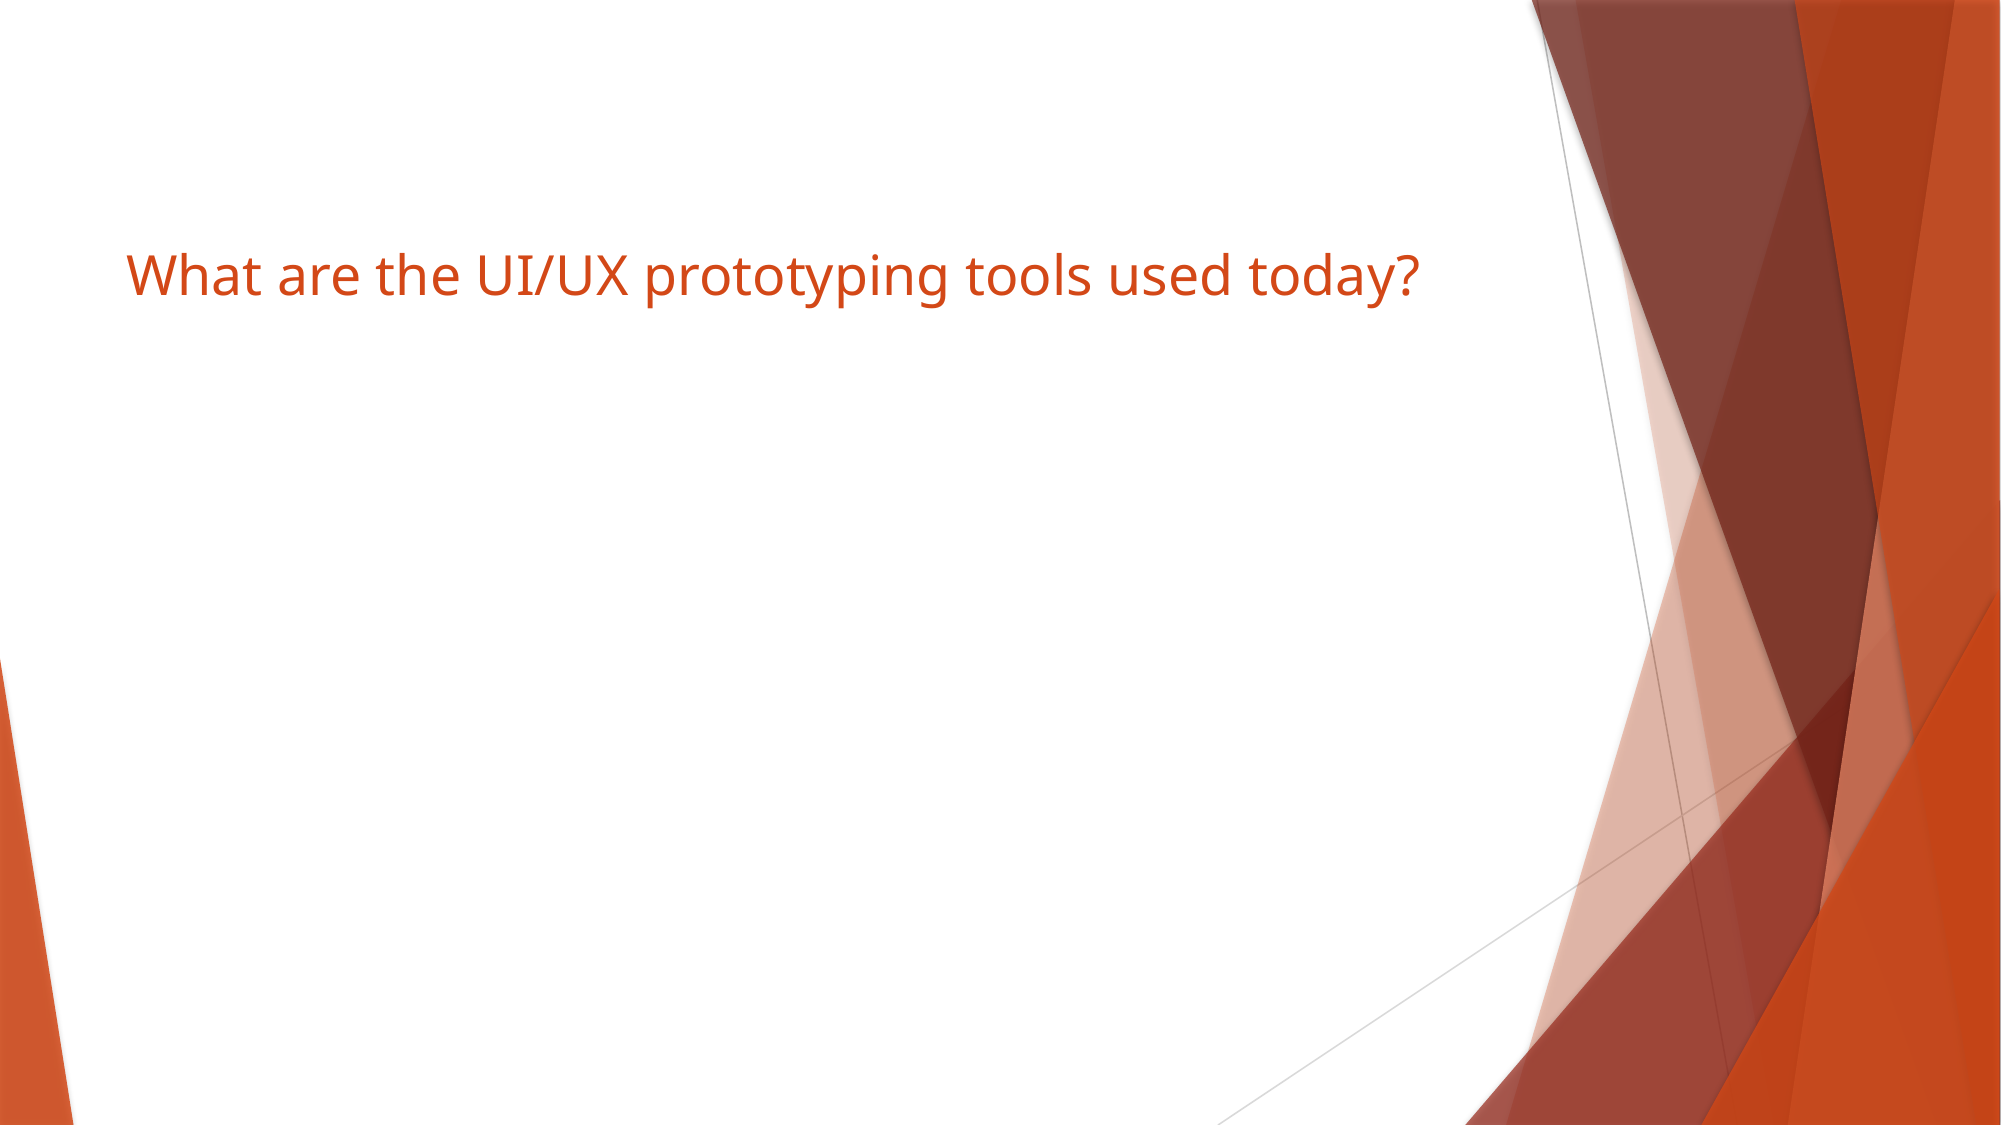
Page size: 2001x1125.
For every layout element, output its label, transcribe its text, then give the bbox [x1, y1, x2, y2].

title What are the UI/UX prototyping tools used today? [111, 99, 1733, 317]
